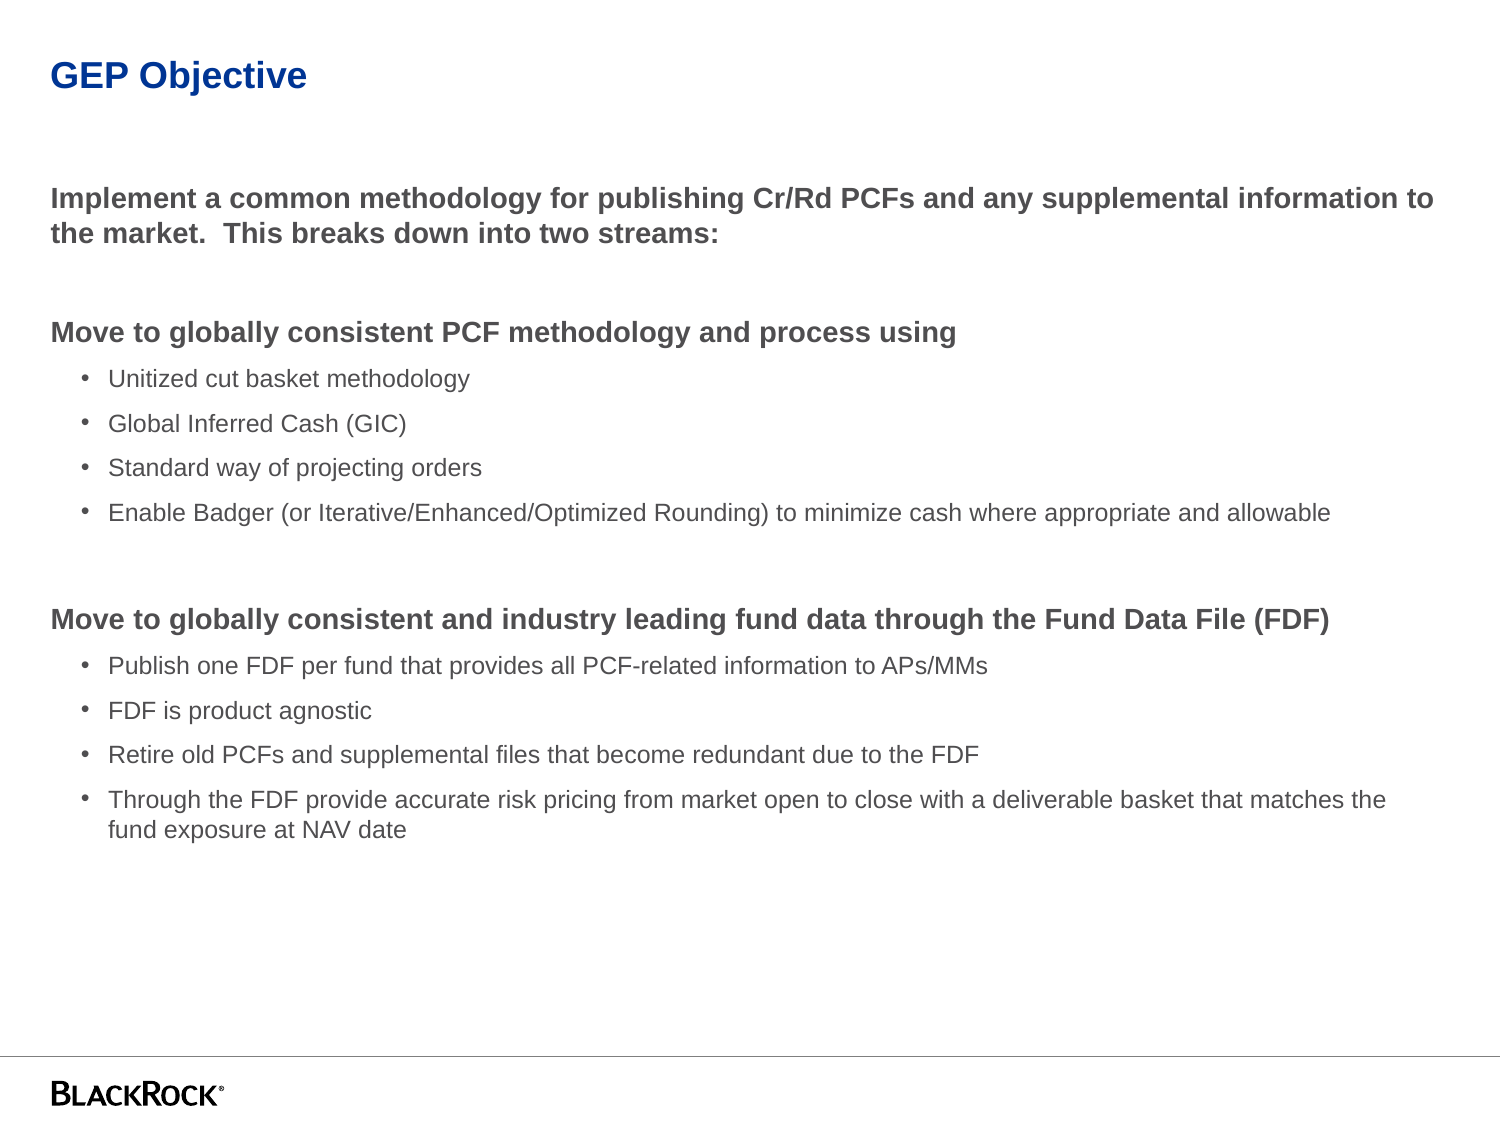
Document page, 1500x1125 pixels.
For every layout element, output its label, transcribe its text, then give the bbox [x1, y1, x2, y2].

title GEP Objective [50, 24, 1450, 124]
list Implement a common methodology for publishing Cr/Rd PCFs and any supplemental information to the market. This breaks down into two streams: Move to globally consistent PCF methodology and process using Unitized cut basket methodology Global Inferred Cash (GIC) Standard way of projecting orders Enable Badger (or Iterative/Enhanced/Optimized Rounding) to minimize cash where appropriate and allowable Move to globally consistent and industry leading fund data through the Fund Data File (FDF) Publish one FDF per fund that provides all PCF-related information to APs/MMs FDF is product agnostic Retire old PCFs and supplemental files that become redundant due to the FDF Through the FDF provide accurate risk pricing from market open to close with a deliverable basket that matches the fund exposure at NAV date [50, 178, 1445, 989]
